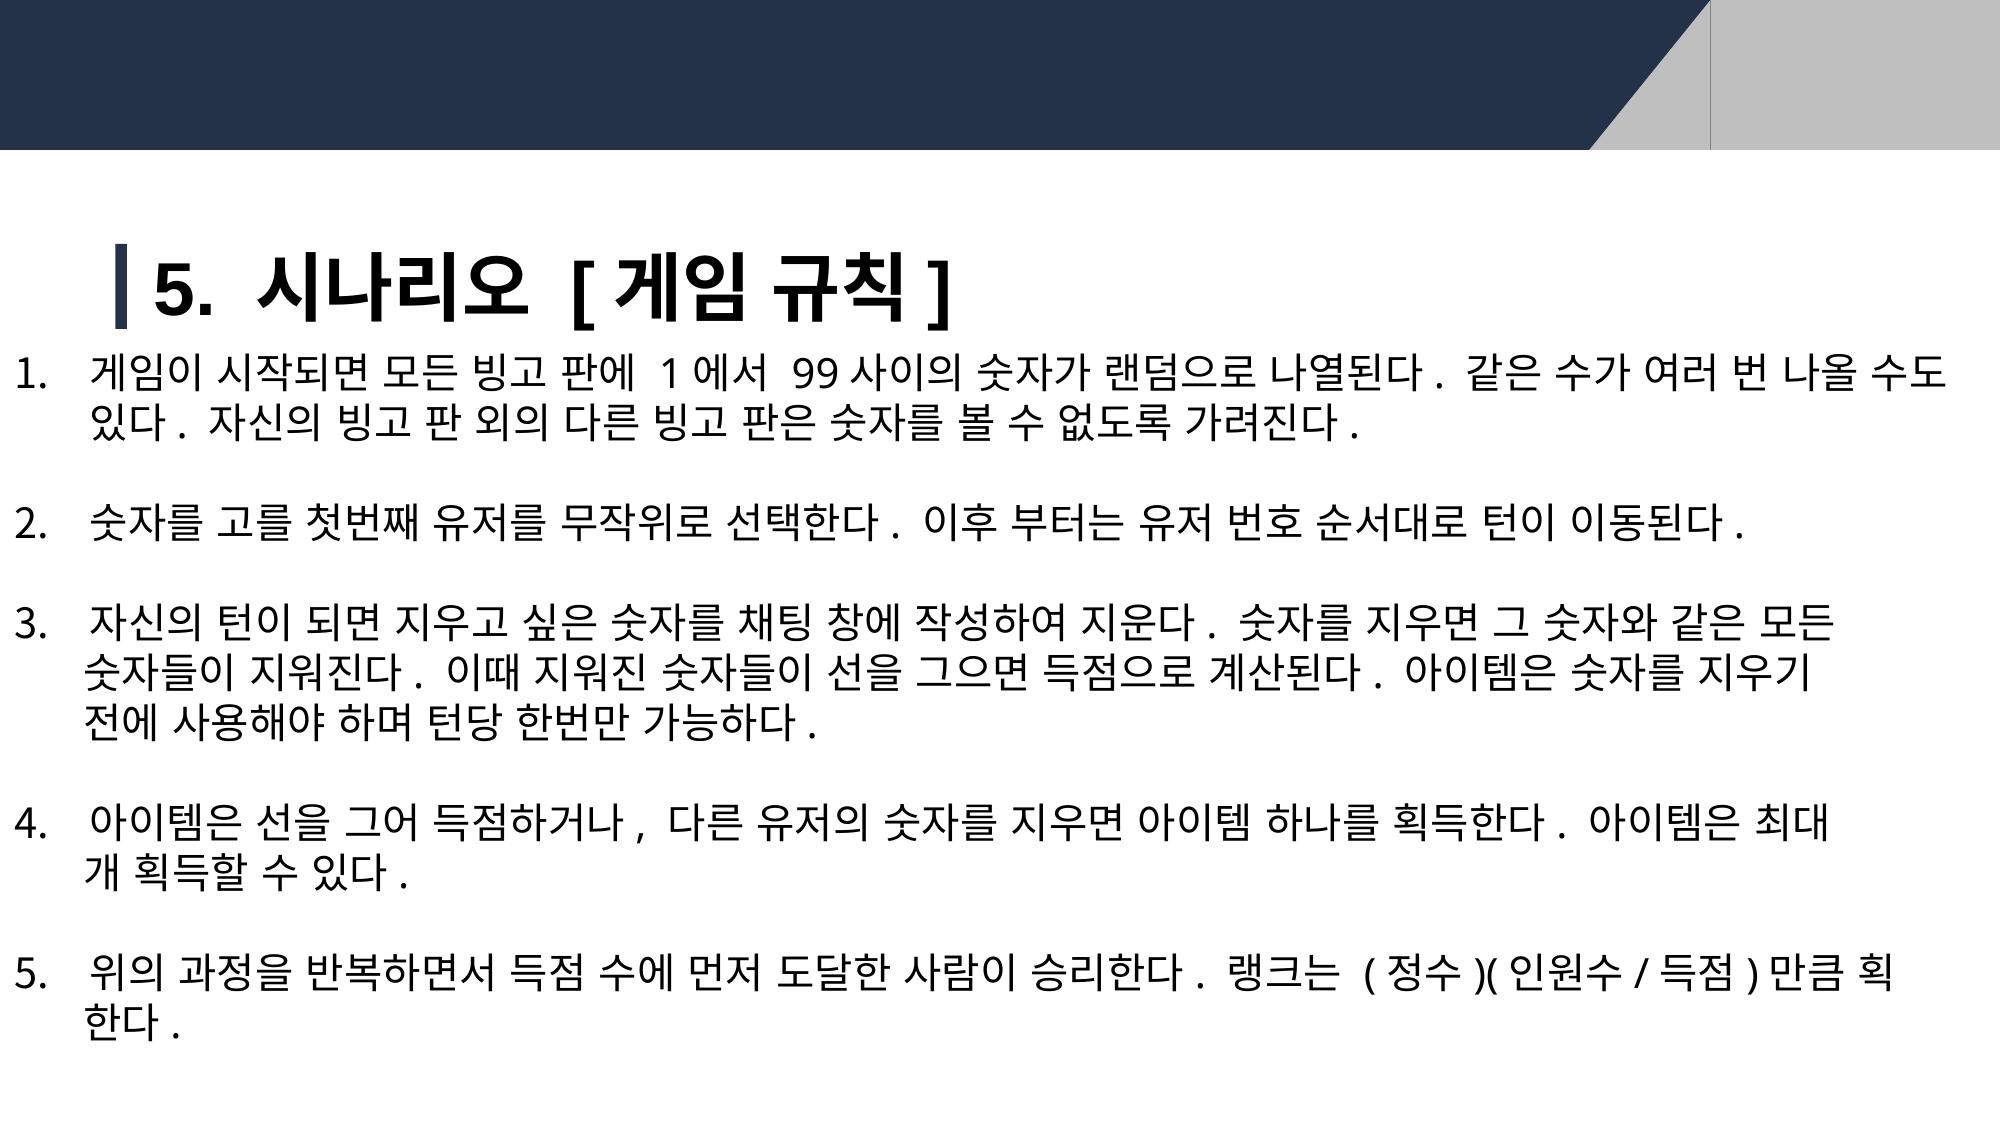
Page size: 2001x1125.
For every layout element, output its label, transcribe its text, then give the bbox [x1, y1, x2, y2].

text_box [0, 0, 1708, 151]
text_box 게임이 시작되면 모든 빙고 판에 1에서 99사이의 숫자가 랜덤으로 나열된다. 같은 수가 여러 번 나올 수도 있다. 자신의 빙고 판 외의 다른 빙고 판은 숫자를 볼 수 없도록 가려진다. 숫자를 고를 첫번째 유저를 무작위로 선택한다. 이후 부터는 유저 번호 순서대로 턴이 이동된다. 자신의 턴이 되면 지우고 싶은 숫자를 채팅 창에 작성하여 지운다. 숫자를 지우면 그 숫자와 같은 모든 숫자들이 지워진다. 이때 지워진 숫자들이 선을 그으면 득점으로 계산된다. 아이템은 숫자를 지우기 전에 사용해야 하며 턴당 한번만 가능하다. 아이템은 선을 그어 득점하거나, 다른 유저의 숫자를 지우면 아이템 하나를 획득한다. 아이템은 최대 개 획득할 수 있다. 위의 과정을 반복하면서 득점 수에 먼저 도달한 사람이 승리한다. 랭크는 (정수)(인원수/득점)만큼 획 한다. [0, 339, 2000, 1125]
text_box [114, 243, 128, 330]
text_box [1712, 0, 2000, 151]
text_box [1587, 0, 1712, 151]
text_box 5. 시나리오 [게임 규칙] [139, 233, 968, 338]
